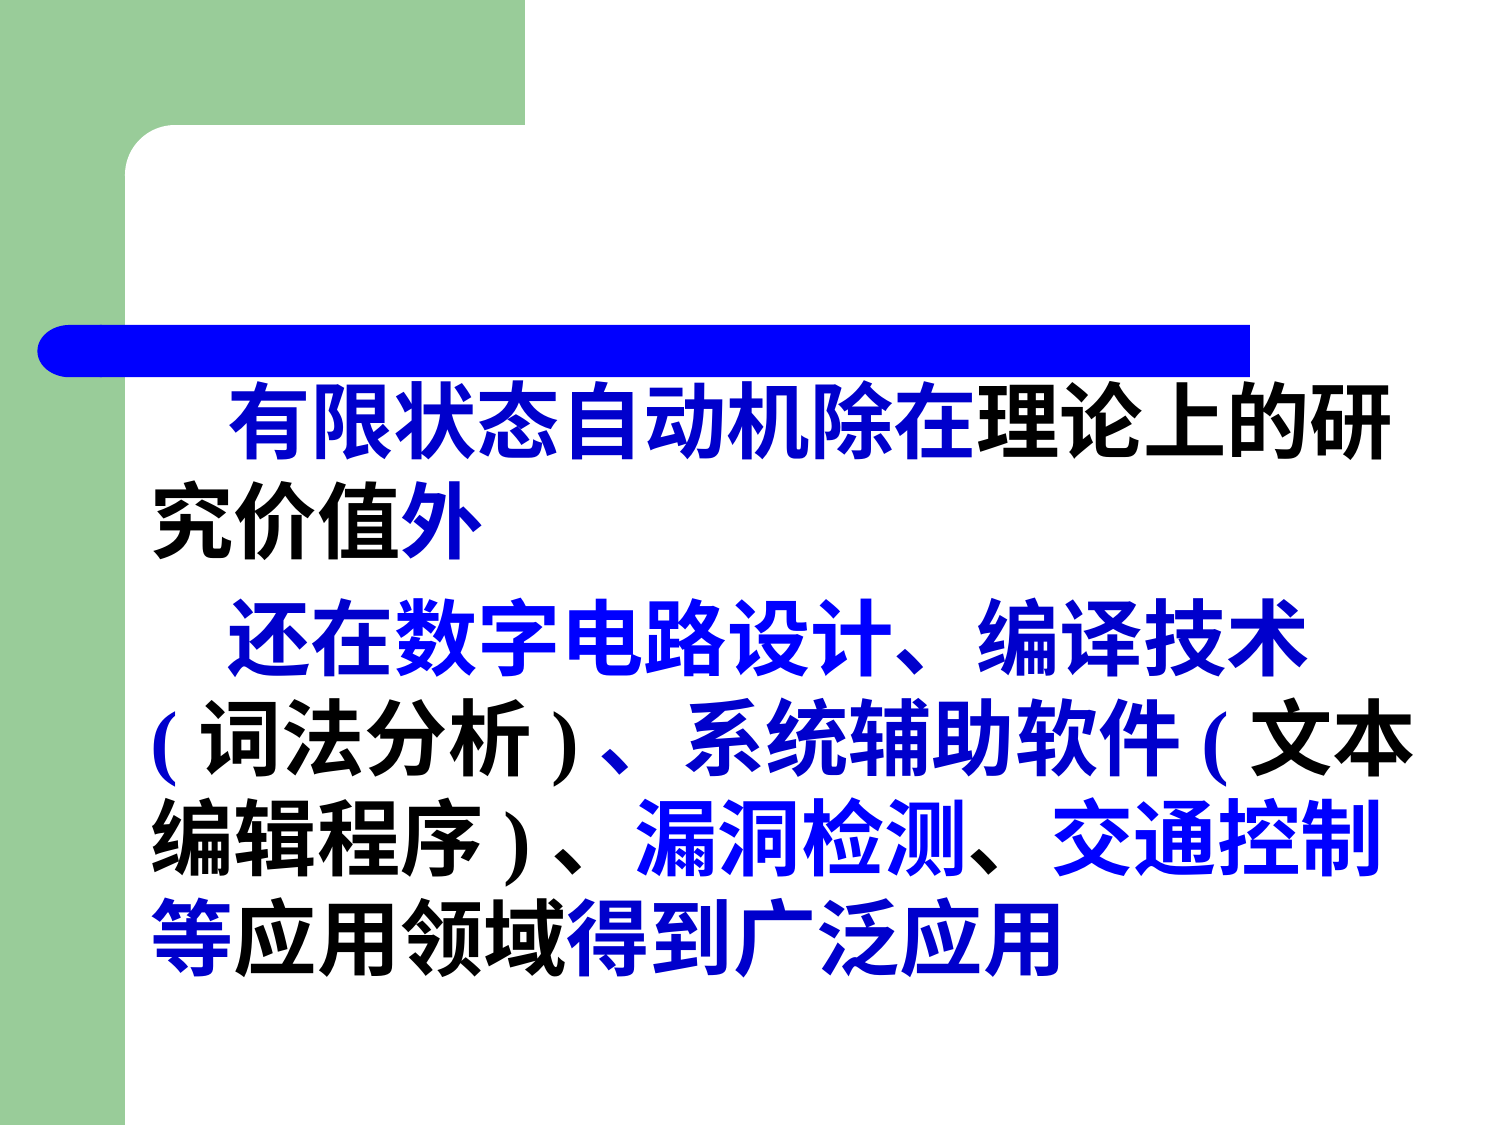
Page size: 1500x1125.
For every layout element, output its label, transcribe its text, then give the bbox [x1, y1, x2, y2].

list 有限状态自动机除在理论上的研究价值外 还在数字电路设计、编译技术(词法分析)、系统辅助软件(文本编辑程序)、漏洞检测、交通控制等应用领域得到广泛应用 [135, 361, 1449, 975]
